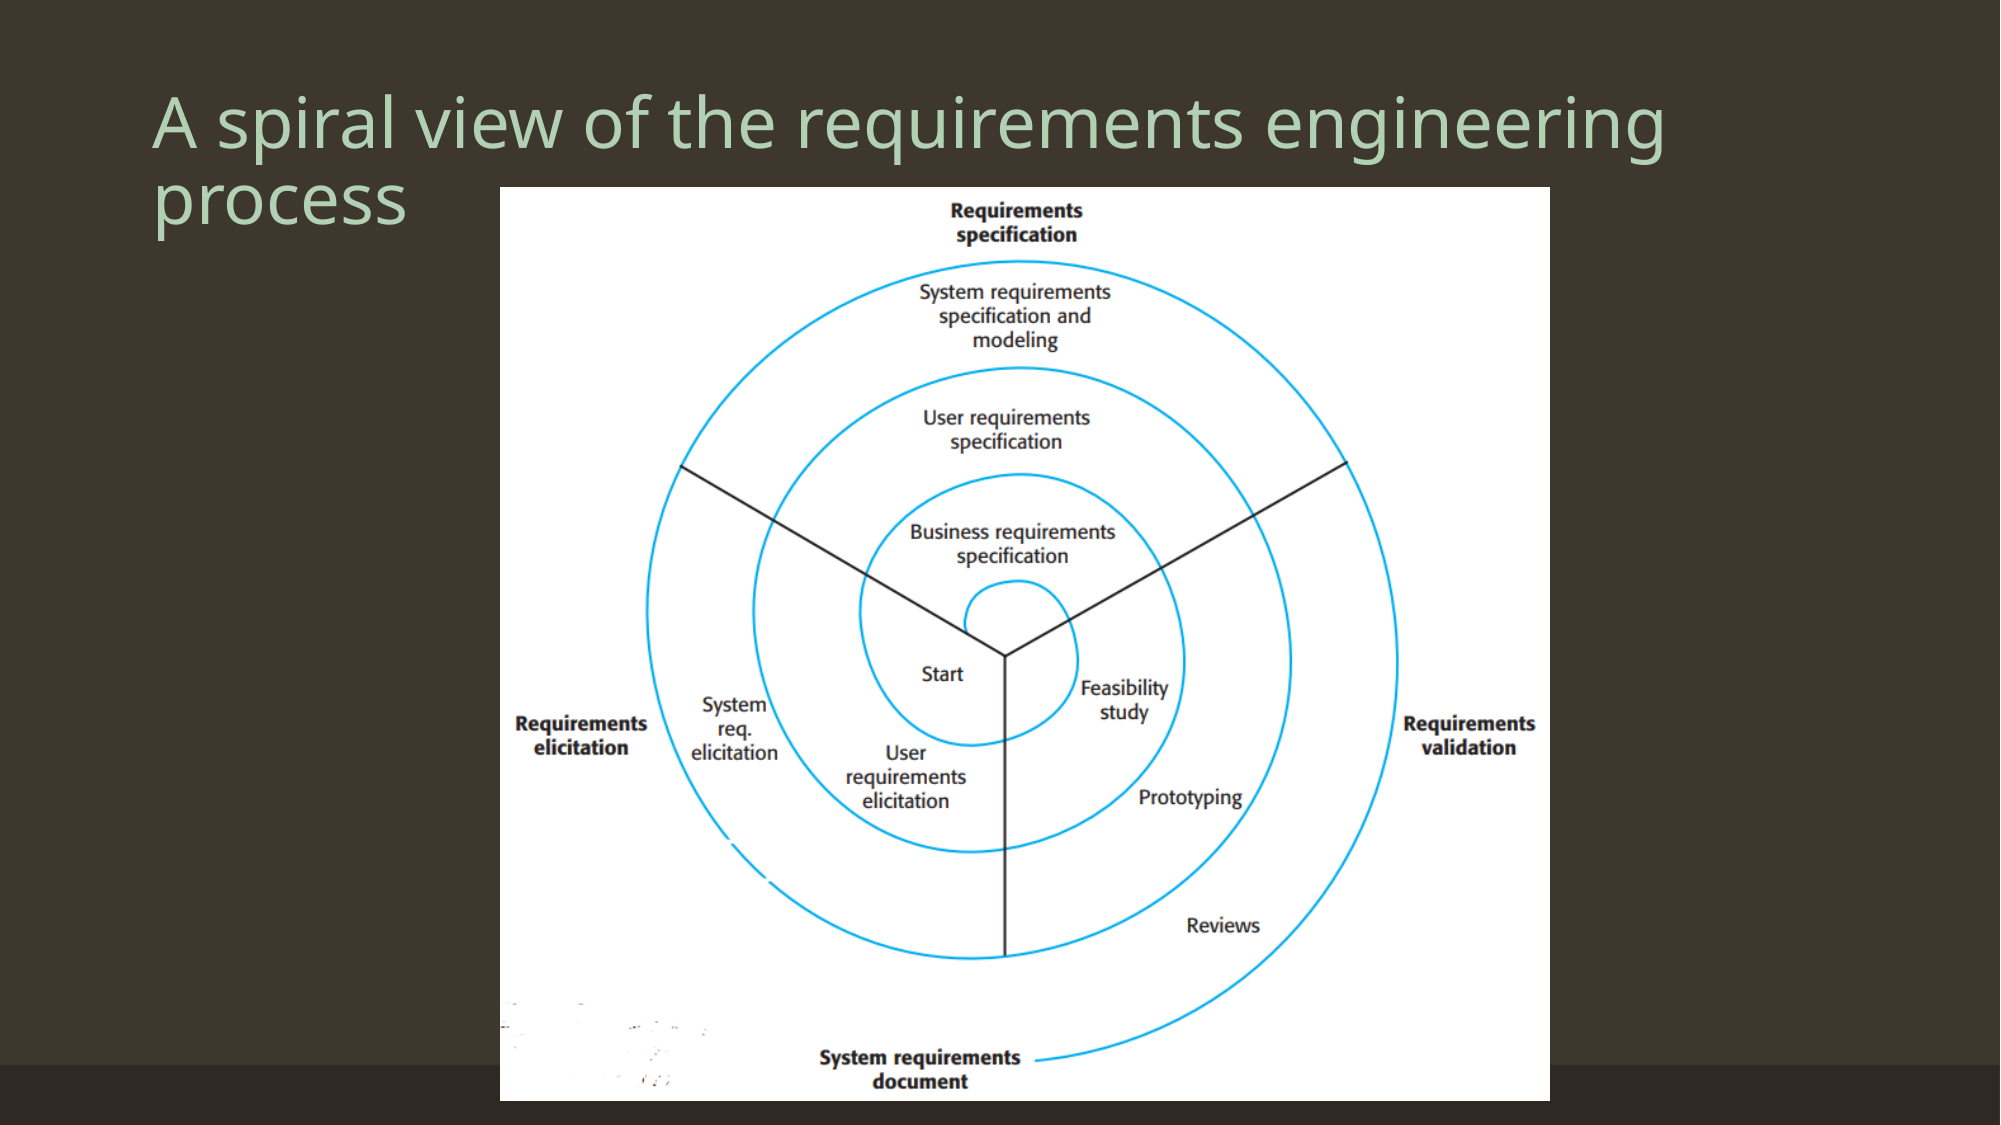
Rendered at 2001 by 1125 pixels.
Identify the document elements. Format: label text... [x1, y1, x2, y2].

picture [499, 187, 1550, 1101]
title A spiral view of the requirements engineering process [137, 59, 1863, 248]
